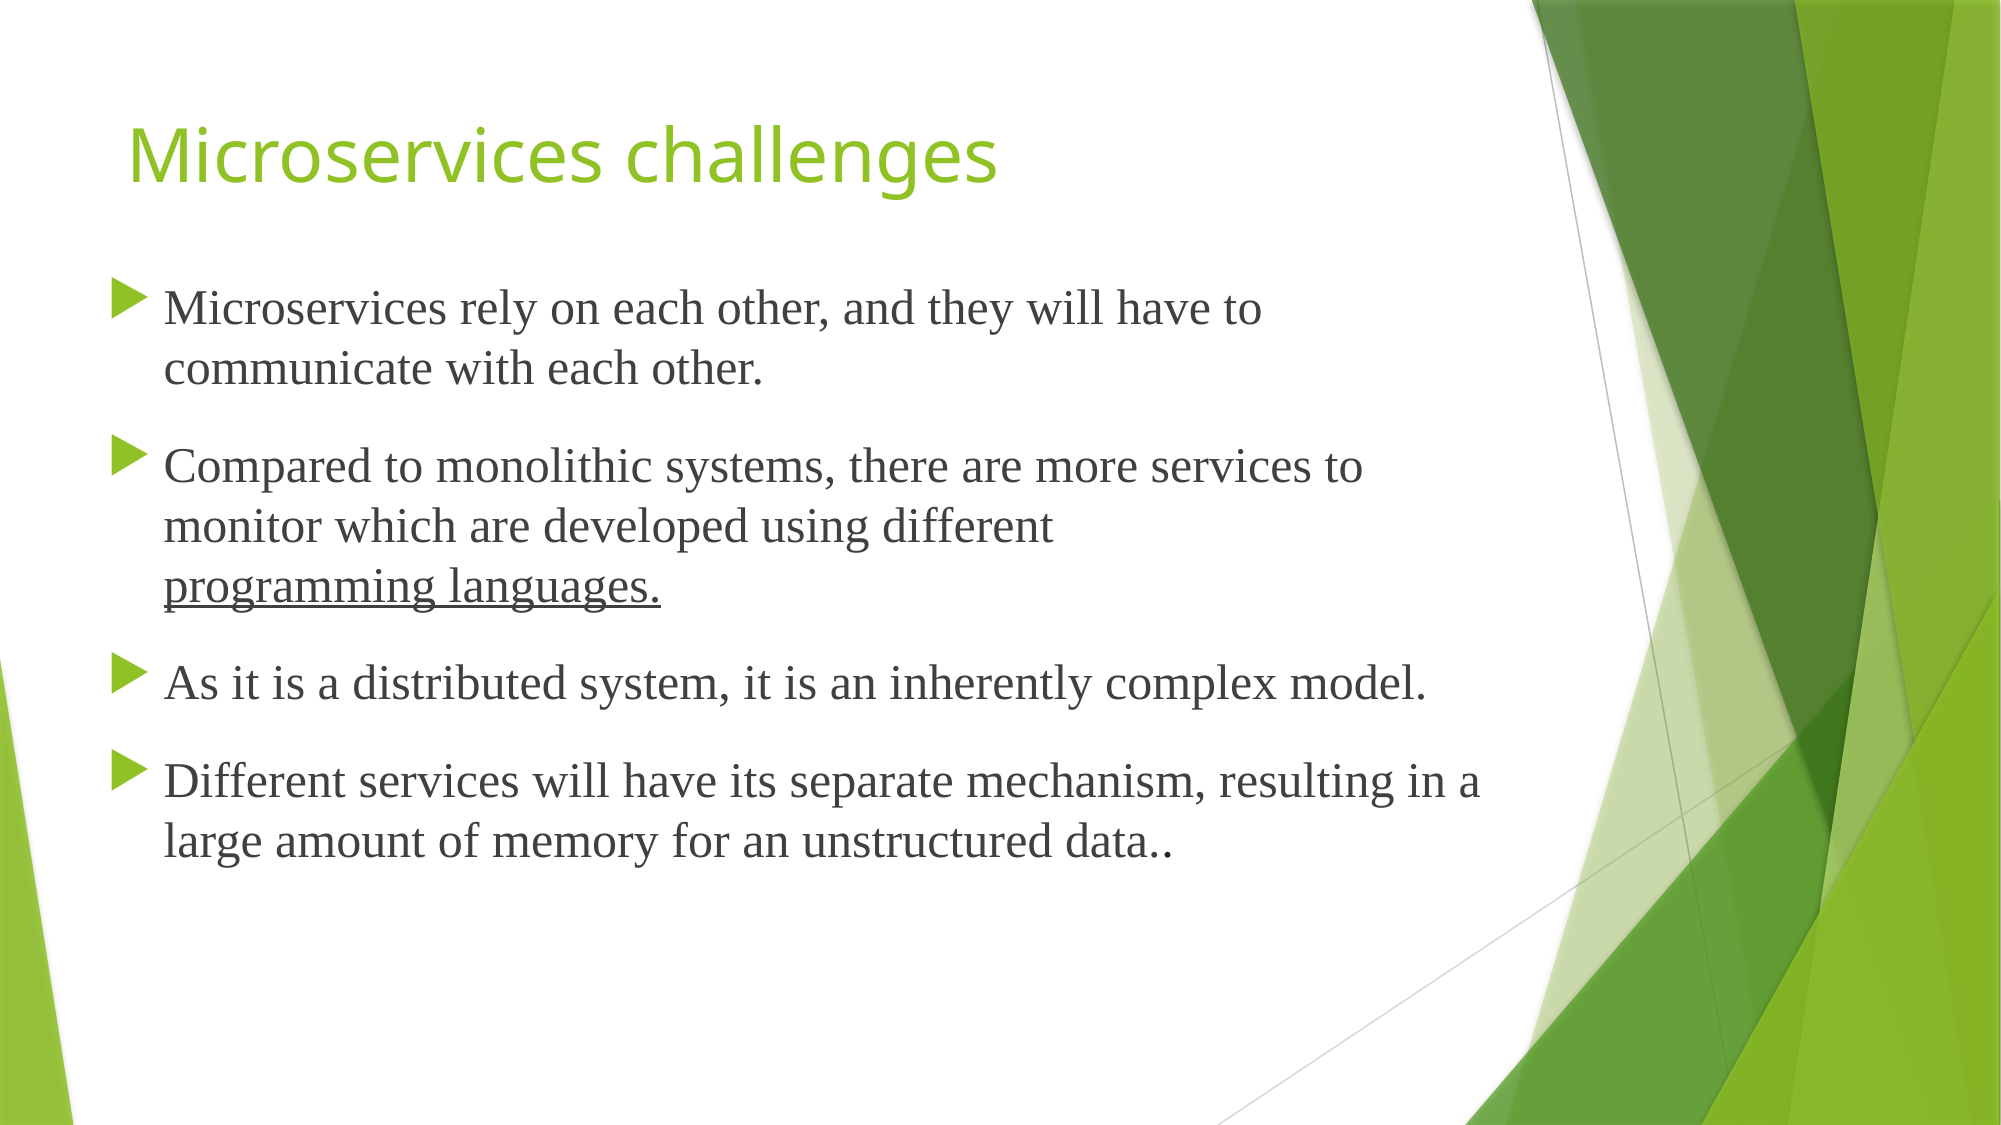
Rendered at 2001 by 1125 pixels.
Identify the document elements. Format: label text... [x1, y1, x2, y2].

list Microservices rely on each other, and they will have to communicate with each other. Compared to monolithic systems, there are more services to monitor which are developed using different programming languages. As it is a distributed system, it is an inherently complex model. Different services will have its separate mechanism, resulting in a large amount of memory for an unstructured data.. [92, 267, 1522, 991]
title Microservices challenges [111, 99, 1522, 267]
